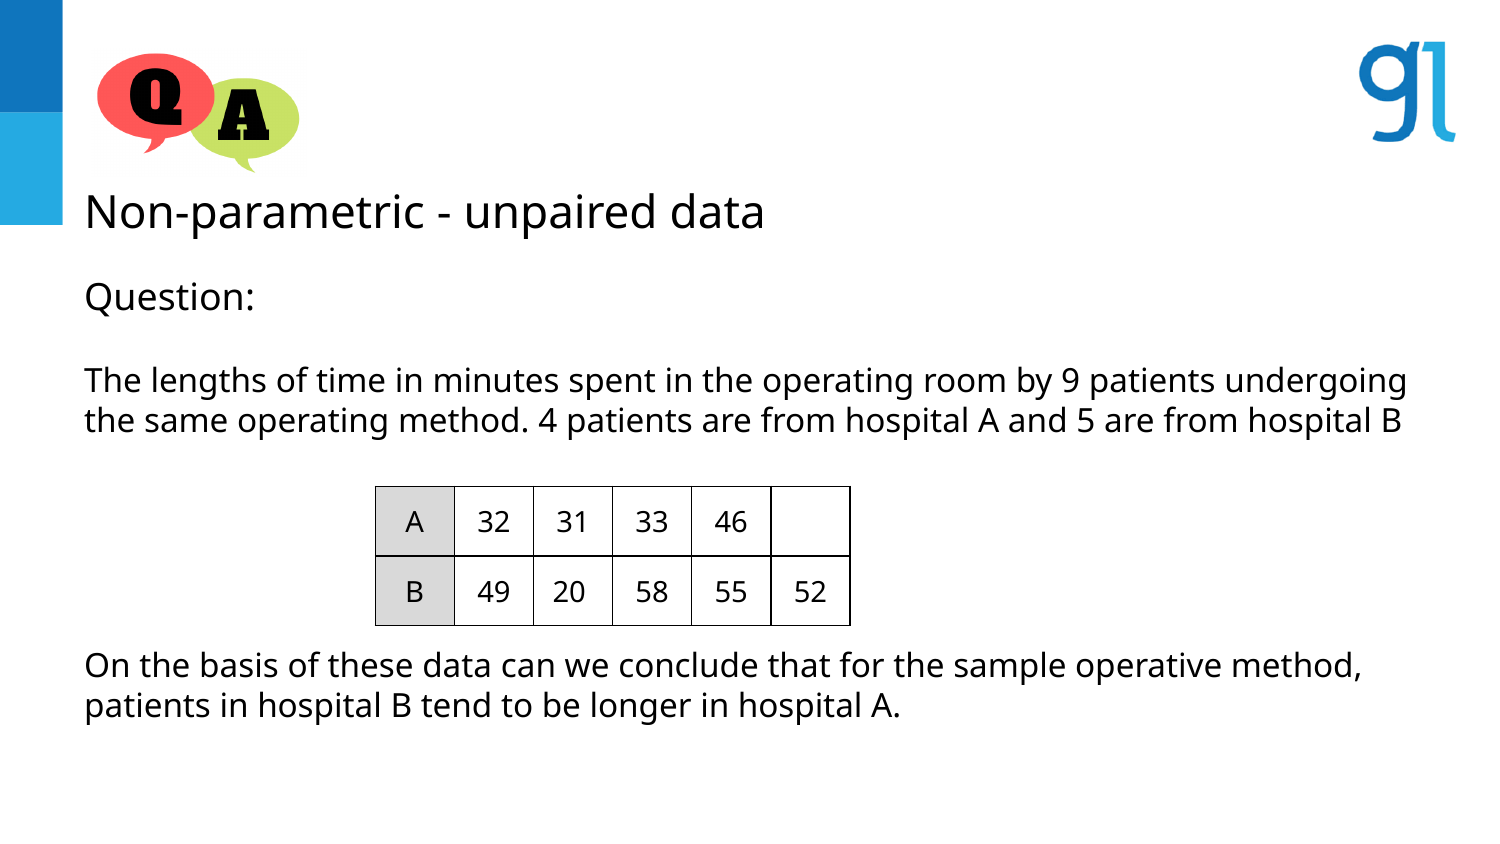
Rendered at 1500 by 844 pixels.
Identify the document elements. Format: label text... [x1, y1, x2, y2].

table_header 46 [692, 487, 770, 555]
table_header 33 [613, 487, 691, 555]
table_cell 49 [455, 557, 533, 625]
picture [1331, 17, 1482, 167]
table_header 32 [455, 487, 533, 555]
subtitle Non-parametric - unpaired data [69, 159, 946, 225]
table_cell 55 [692, 557, 770, 625]
text_box Question: The lengths of time in minutes spent in the operating room by 9 patients undergoing the same operating method. 4 patients are from hospital A and 5 are from hospital B On the basis of these data can we conclude that for the sample operative method, patients in hospital B tend to be longer in hospital A. [69, 257, 1448, 741]
table_header [772, 487, 849, 555]
table_header 31 [534, 487, 612, 555]
table_cell 52 [772, 557, 849, 625]
table_header A [376, 487, 454, 555]
table_cell 20 [534, 557, 612, 625]
table_cell B [376, 557, 454, 625]
picture [91, 48, 307, 159]
table_cell 58 [613, 557, 691, 625]
